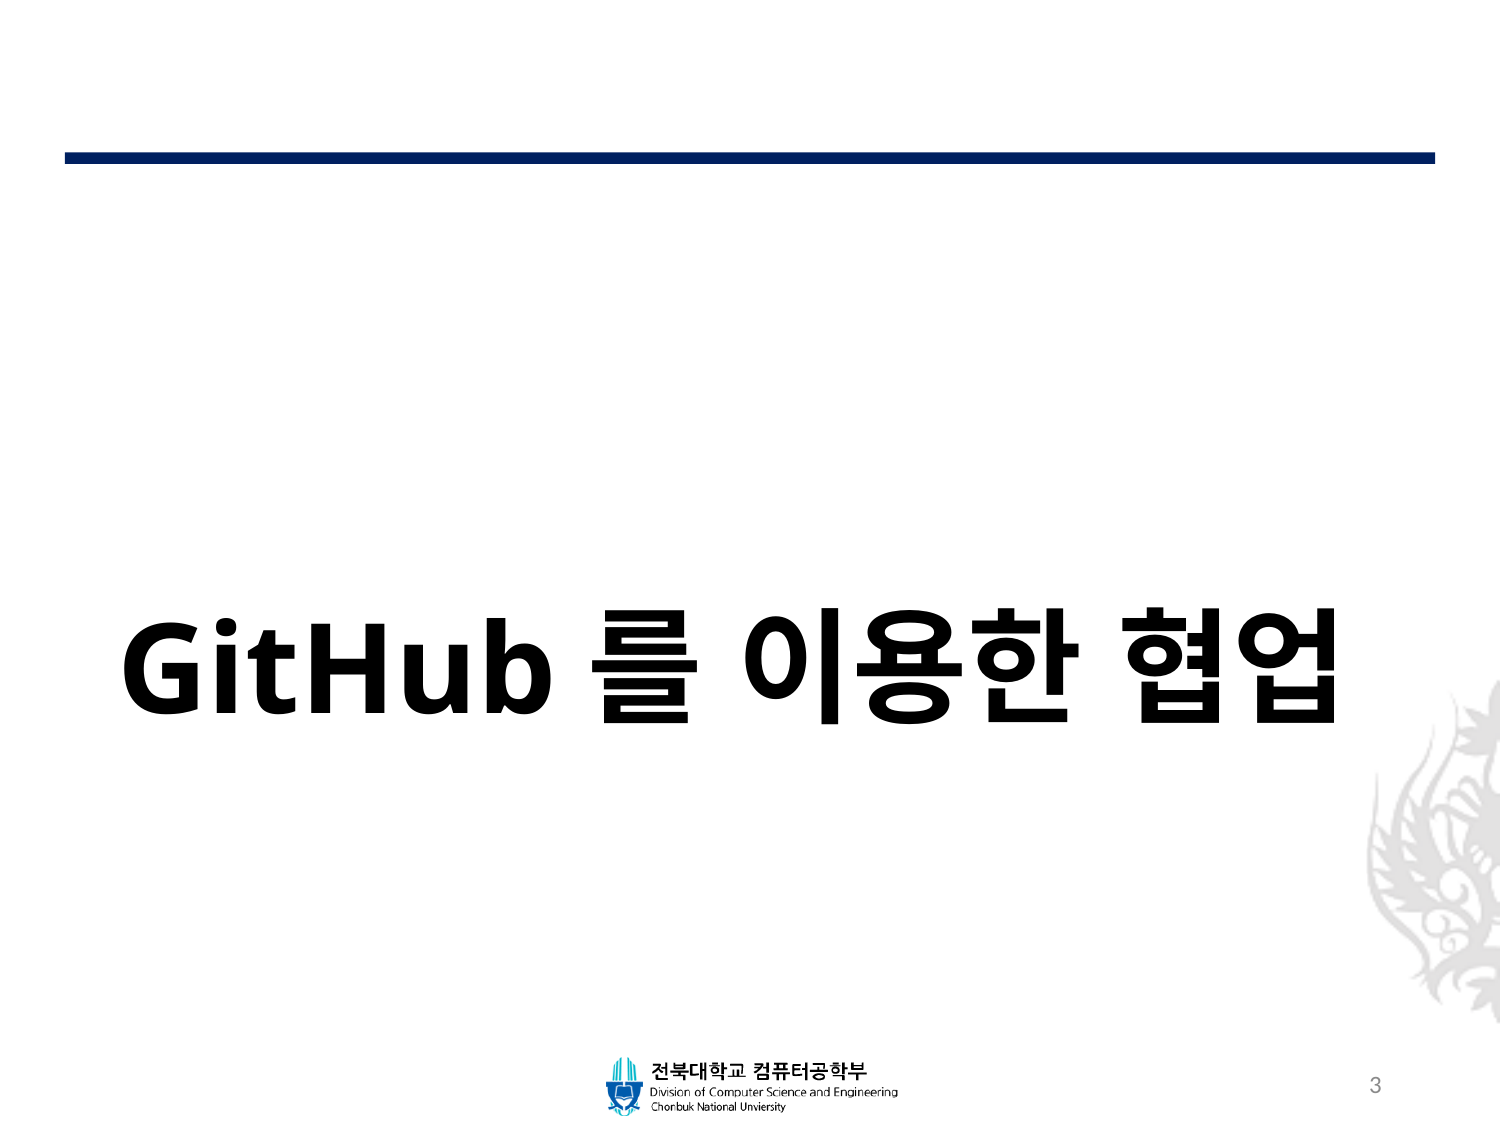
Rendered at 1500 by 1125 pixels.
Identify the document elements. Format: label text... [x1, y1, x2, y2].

slide_number 3 [1059, 1057, 1397, 1111]
title GitHub를 이용한 협업 [102, 280, 1397, 749]
picture [600, 1057, 900, 1116]
